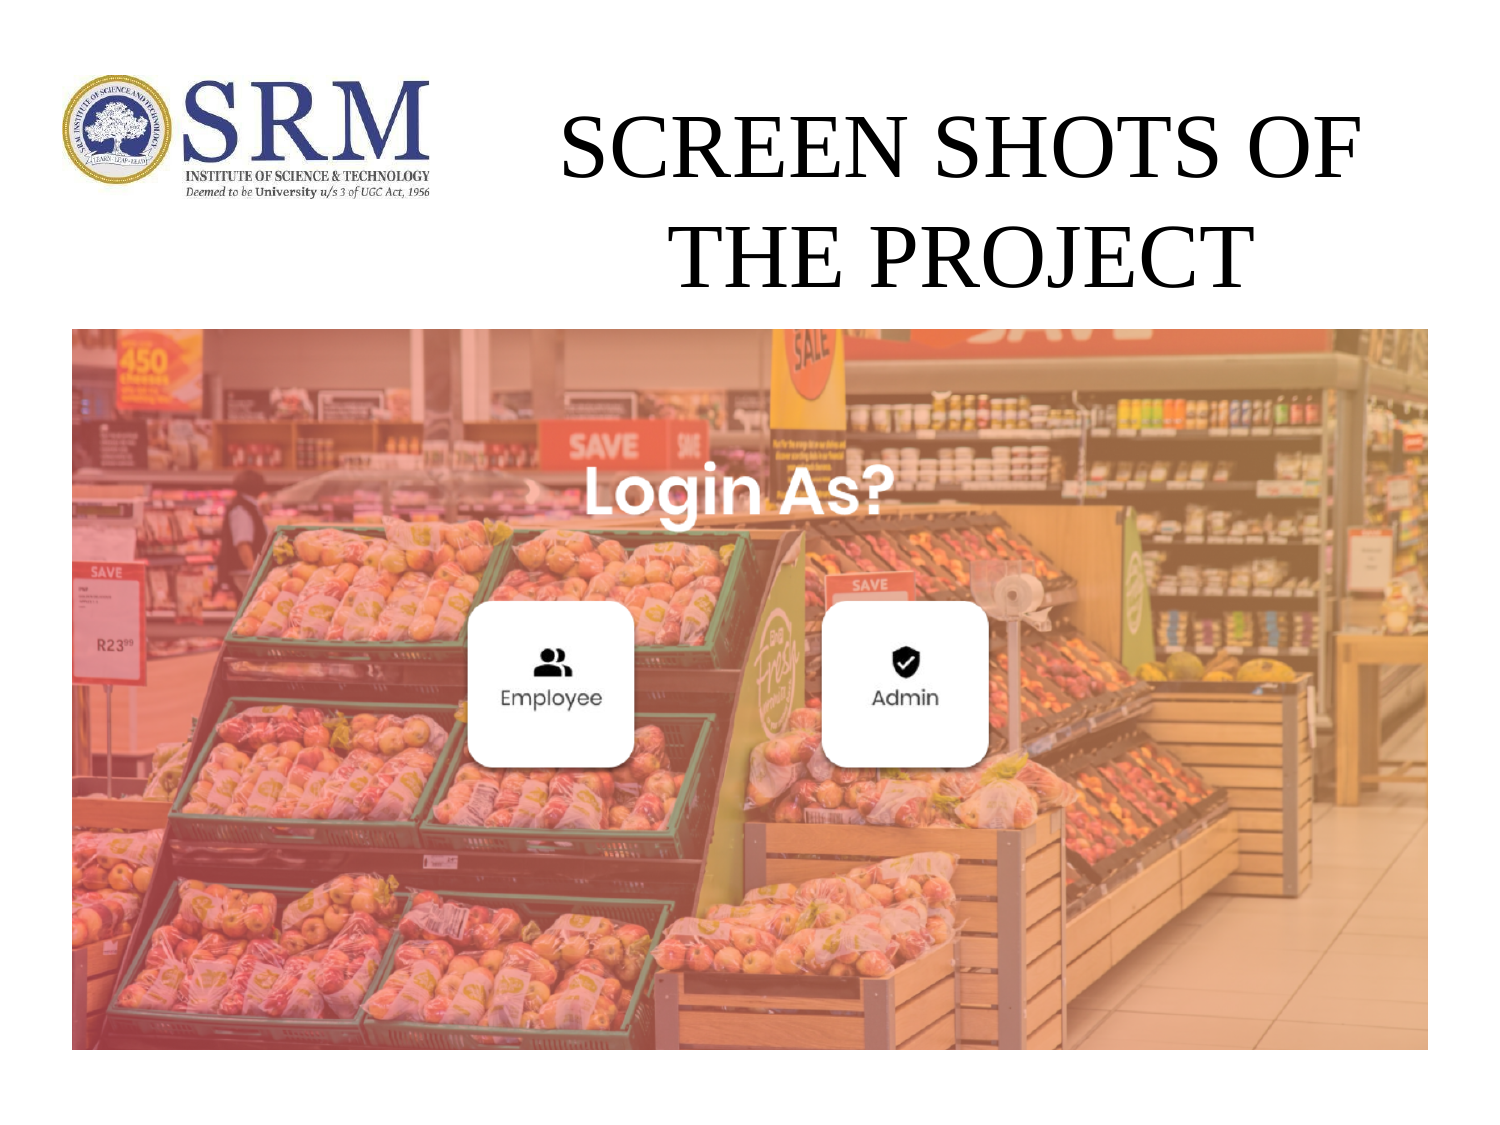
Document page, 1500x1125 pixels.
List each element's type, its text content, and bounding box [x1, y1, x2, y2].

text_box [62, 75, 430, 199]
title SCREEN SHOTS OF THE PROJECT [512, 83, 1409, 307]
picture [72, 329, 1428, 1051]
